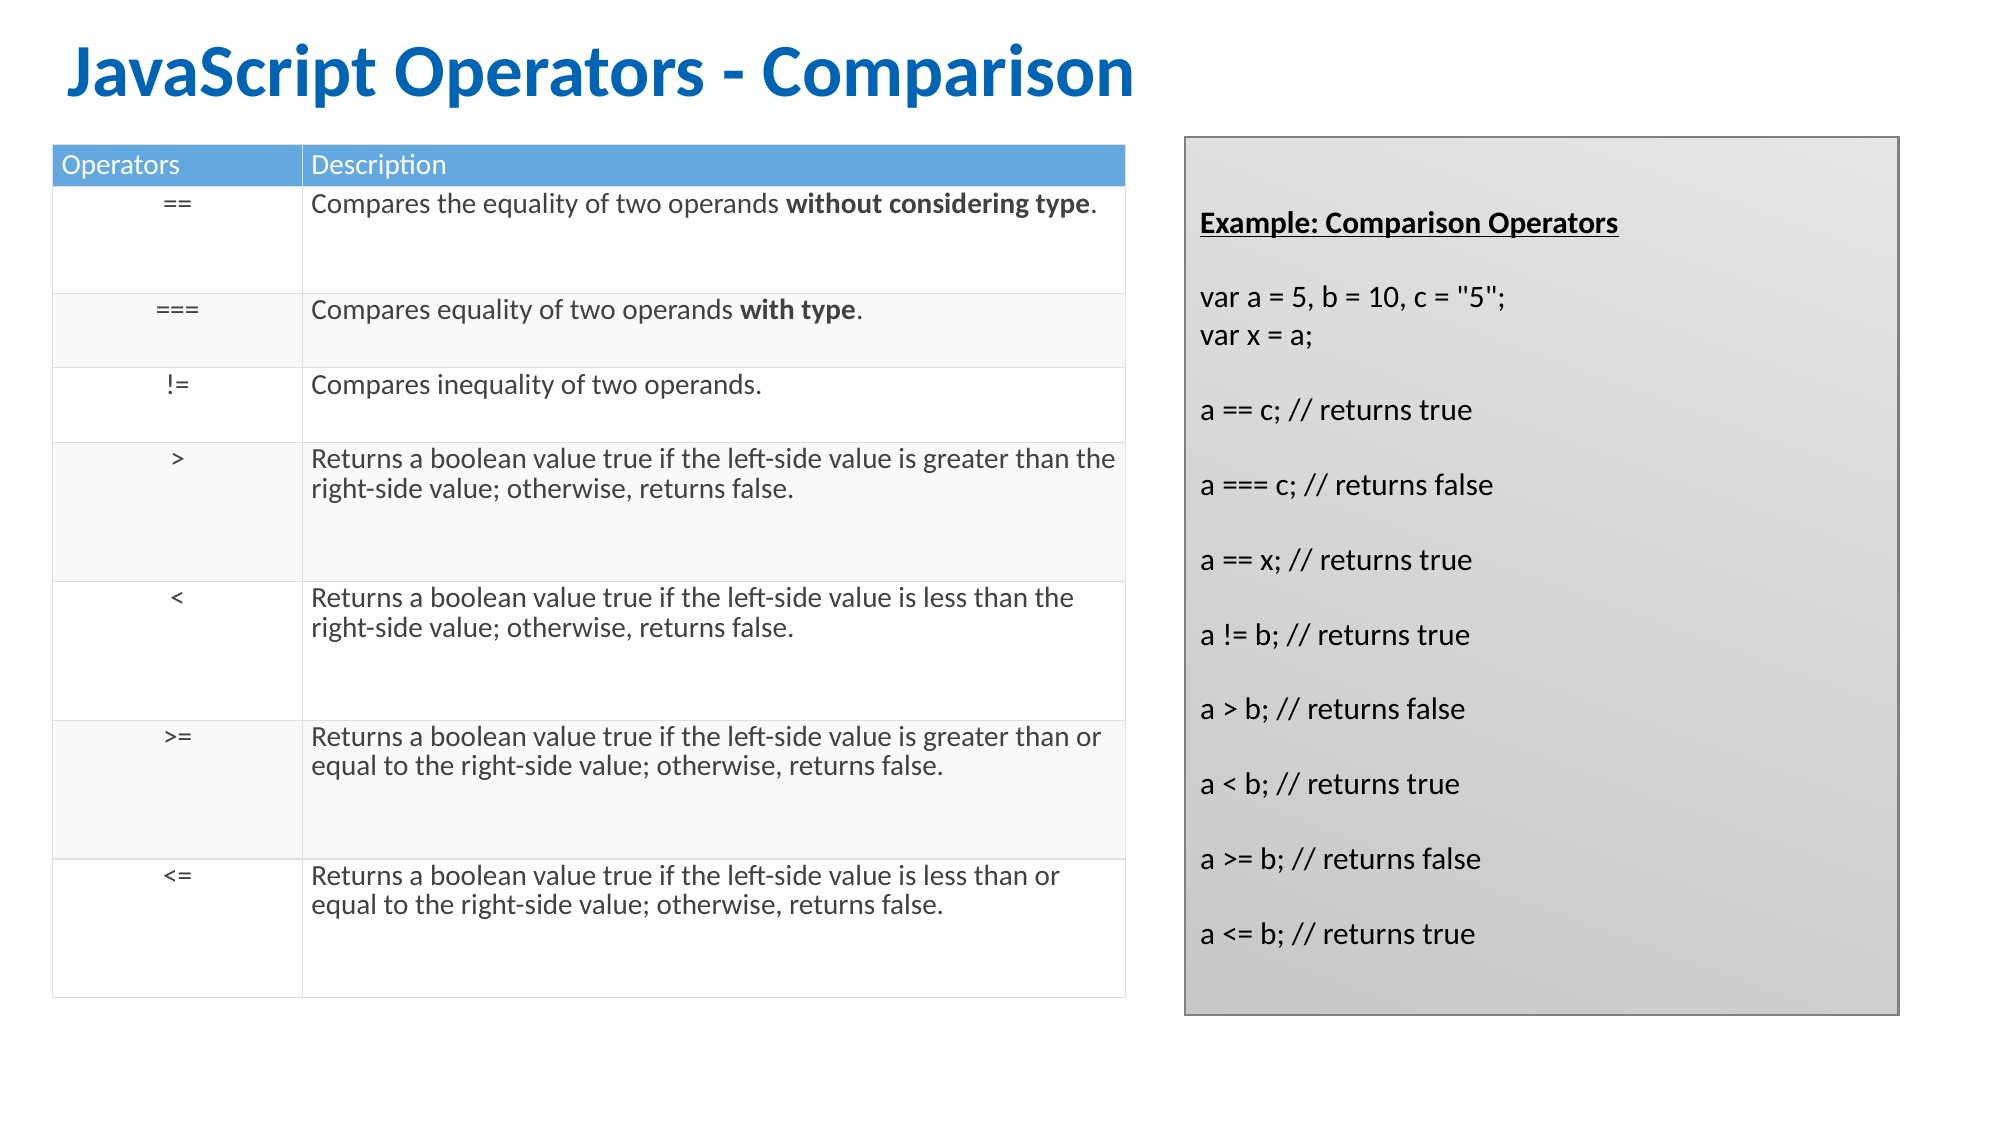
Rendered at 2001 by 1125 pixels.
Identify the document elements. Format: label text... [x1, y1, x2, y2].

table_cell != [53, 368, 302, 442]
table_header Operators [53, 145, 302, 186]
table_cell Compares inequality of two operands. [303, 368, 1125, 442]
table_cell Compares equality of two operands with type. [303, 294, 1125, 367]
table_cell Returns a boolean value true if the left-side value is less than the right-side value; otherwise, returns false. [303, 582, 1125, 720]
table_cell === [53, 294, 302, 367]
table_cell Compares the equality of two operands without considering type. [303, 187, 1125, 293]
table_cell > [53, 443, 302, 581]
table_cell < [53, 582, 302, 720]
table_cell Returns a boolean value true if the left-side value is greater than the right-side value; otherwise, returns false. [303, 443, 1125, 581]
table_cell >= [53, 721, 302, 858]
text_box Example: Comparison Operators var a = 5, b = 10, c = "5"; var x = a; a == c; // returns true a === c; // returns false a == x; // returns true a != b; // returns true a > b; // returns false a < b; // returns true a >= b; // returns false a <= b; // returns true [1184, 136, 1900, 1016]
table_cell <= [53, 860, 302, 997]
table_cell Returns a boolean value true if the left-side value is greater than or equal to the right-side value; otherwise, returns false. [303, 721, 1125, 858]
table_header Description [303, 145, 1125, 186]
text_box JavaScript Operators - Comparison [52, 23, 1659, 128]
table_cell == [53, 187, 302, 293]
table_cell Returns a boolean value true if the left-side value is less than or equal to the right-side value; otherwise, returns false. [303, 860, 1125, 997]
